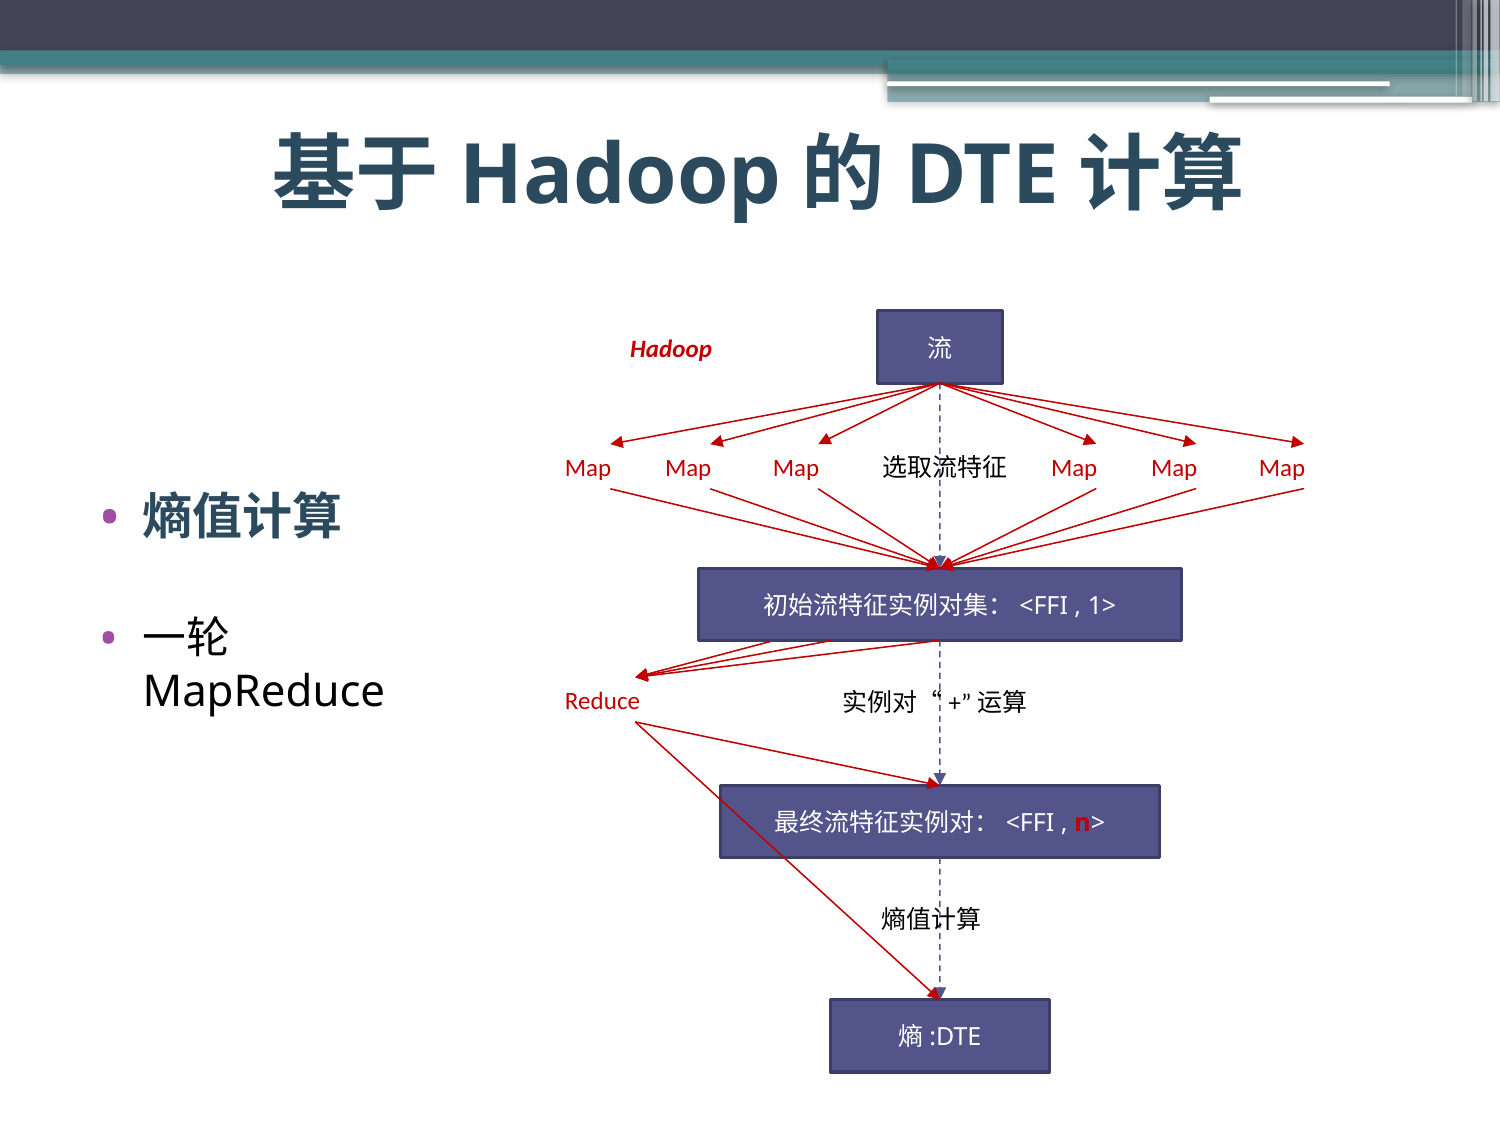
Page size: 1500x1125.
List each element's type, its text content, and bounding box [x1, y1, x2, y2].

list 熵值计算 一轮MapReduce [67, 477, 488, 731]
title 基于Hadoop的DTE计算 [84, 82, 1435, 258]
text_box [550, 310, 1365, 1073]
